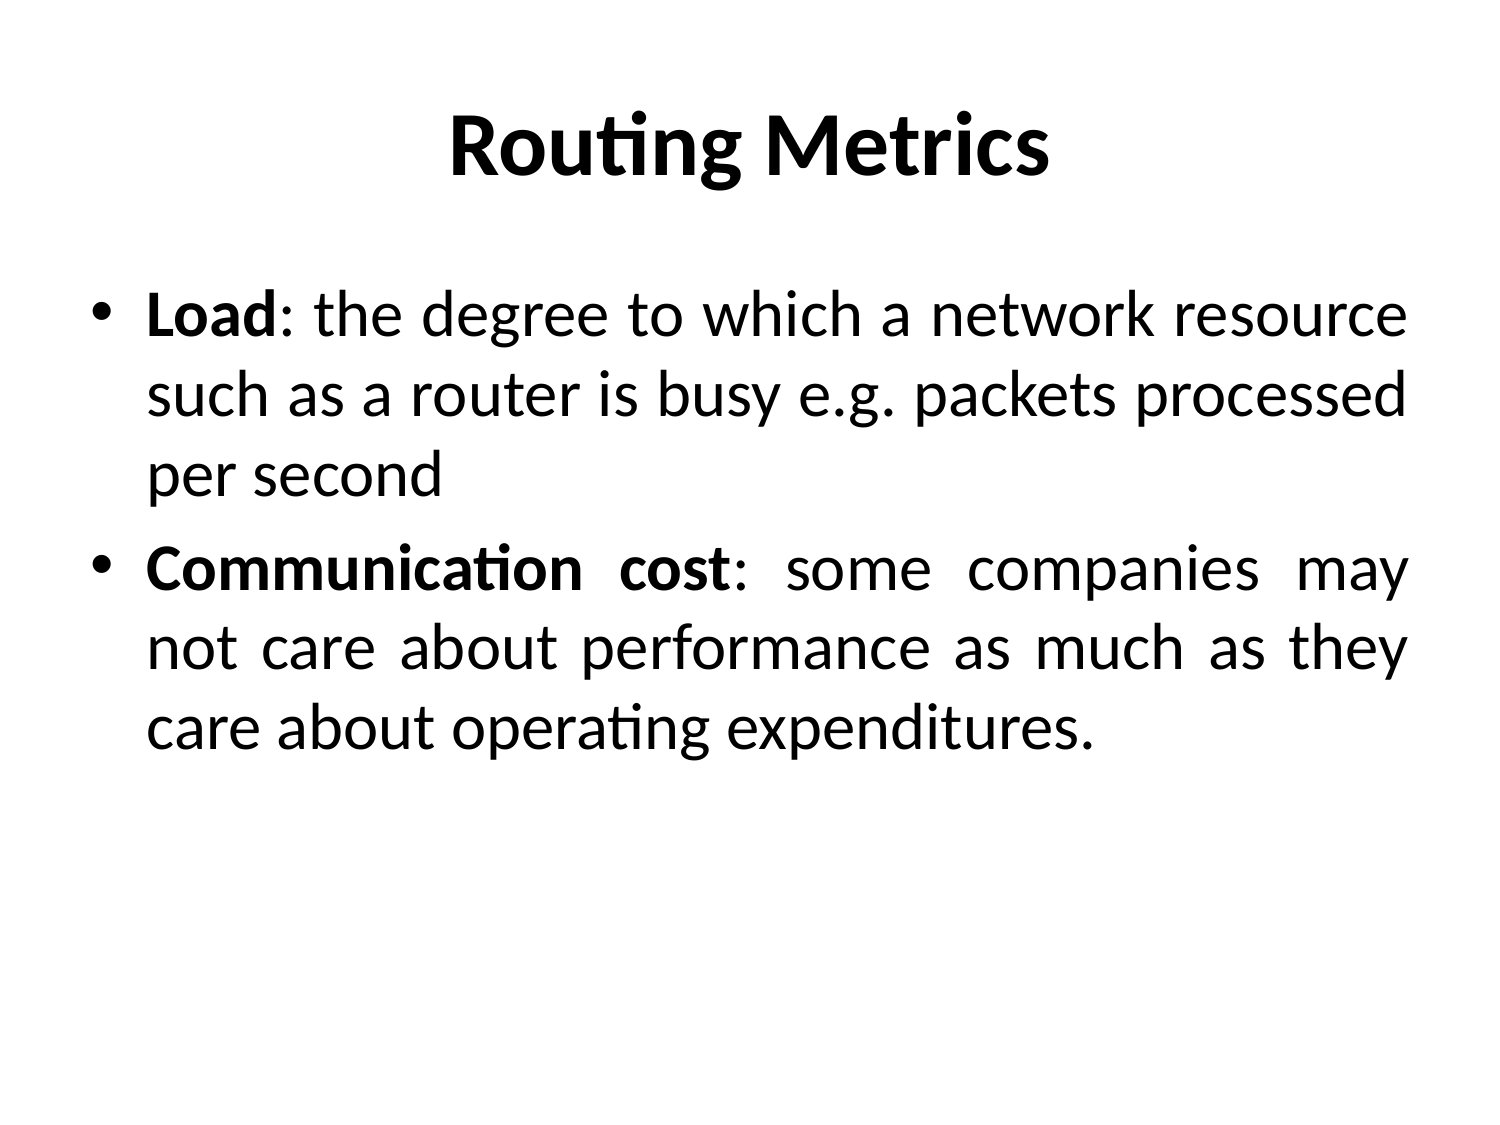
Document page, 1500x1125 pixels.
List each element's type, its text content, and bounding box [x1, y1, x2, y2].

title Routing Metrics [75, 45, 1425, 233]
list Load: the degree to which a network resource such as a router is busy e.g. packets processed per second Communication cost: some companies may not care about performance as much as they care about operating expenditures. [75, 262, 1425, 1005]
